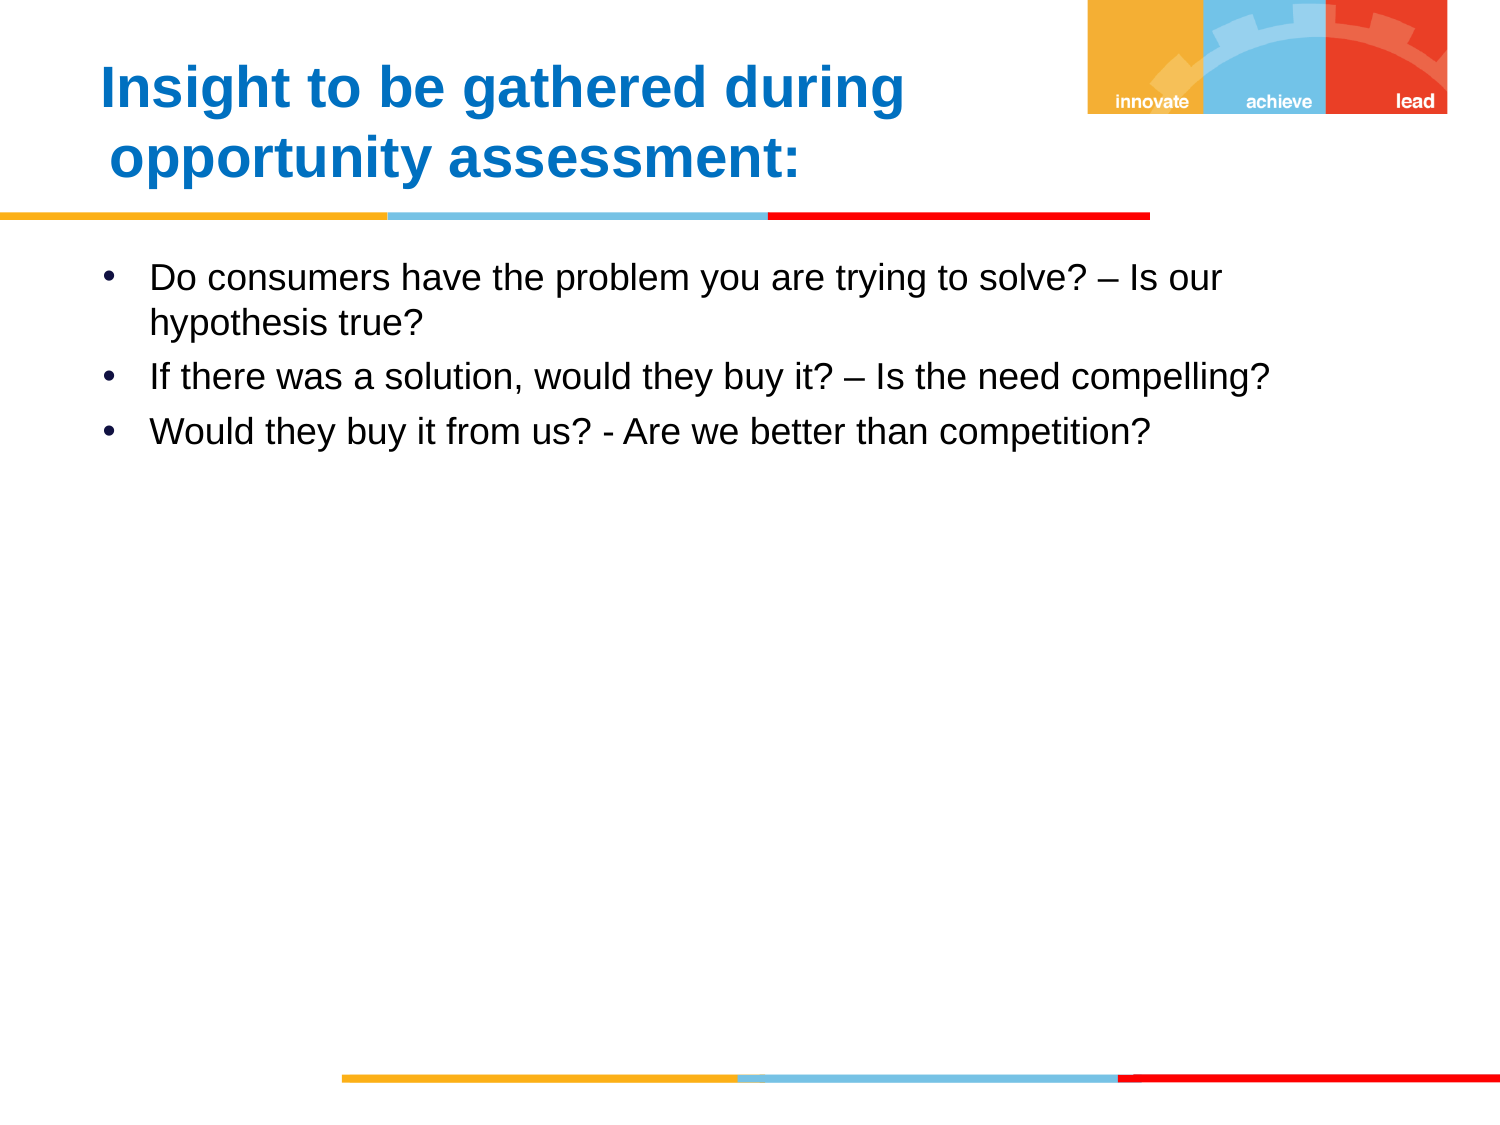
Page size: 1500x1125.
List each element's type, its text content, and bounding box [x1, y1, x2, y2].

list Insight to be gathered during opportunity assessment: [50, 24, 1088, 213]
list Do consumers have the problem you are trying to solve? – Is our hypothesis true? If there was a solution, would they buy it? – Is the need compelling? Would they buy it from us? - Are we better than competition? [50, 245, 1400, 988]
picture [1087, 0, 1448, 114]
